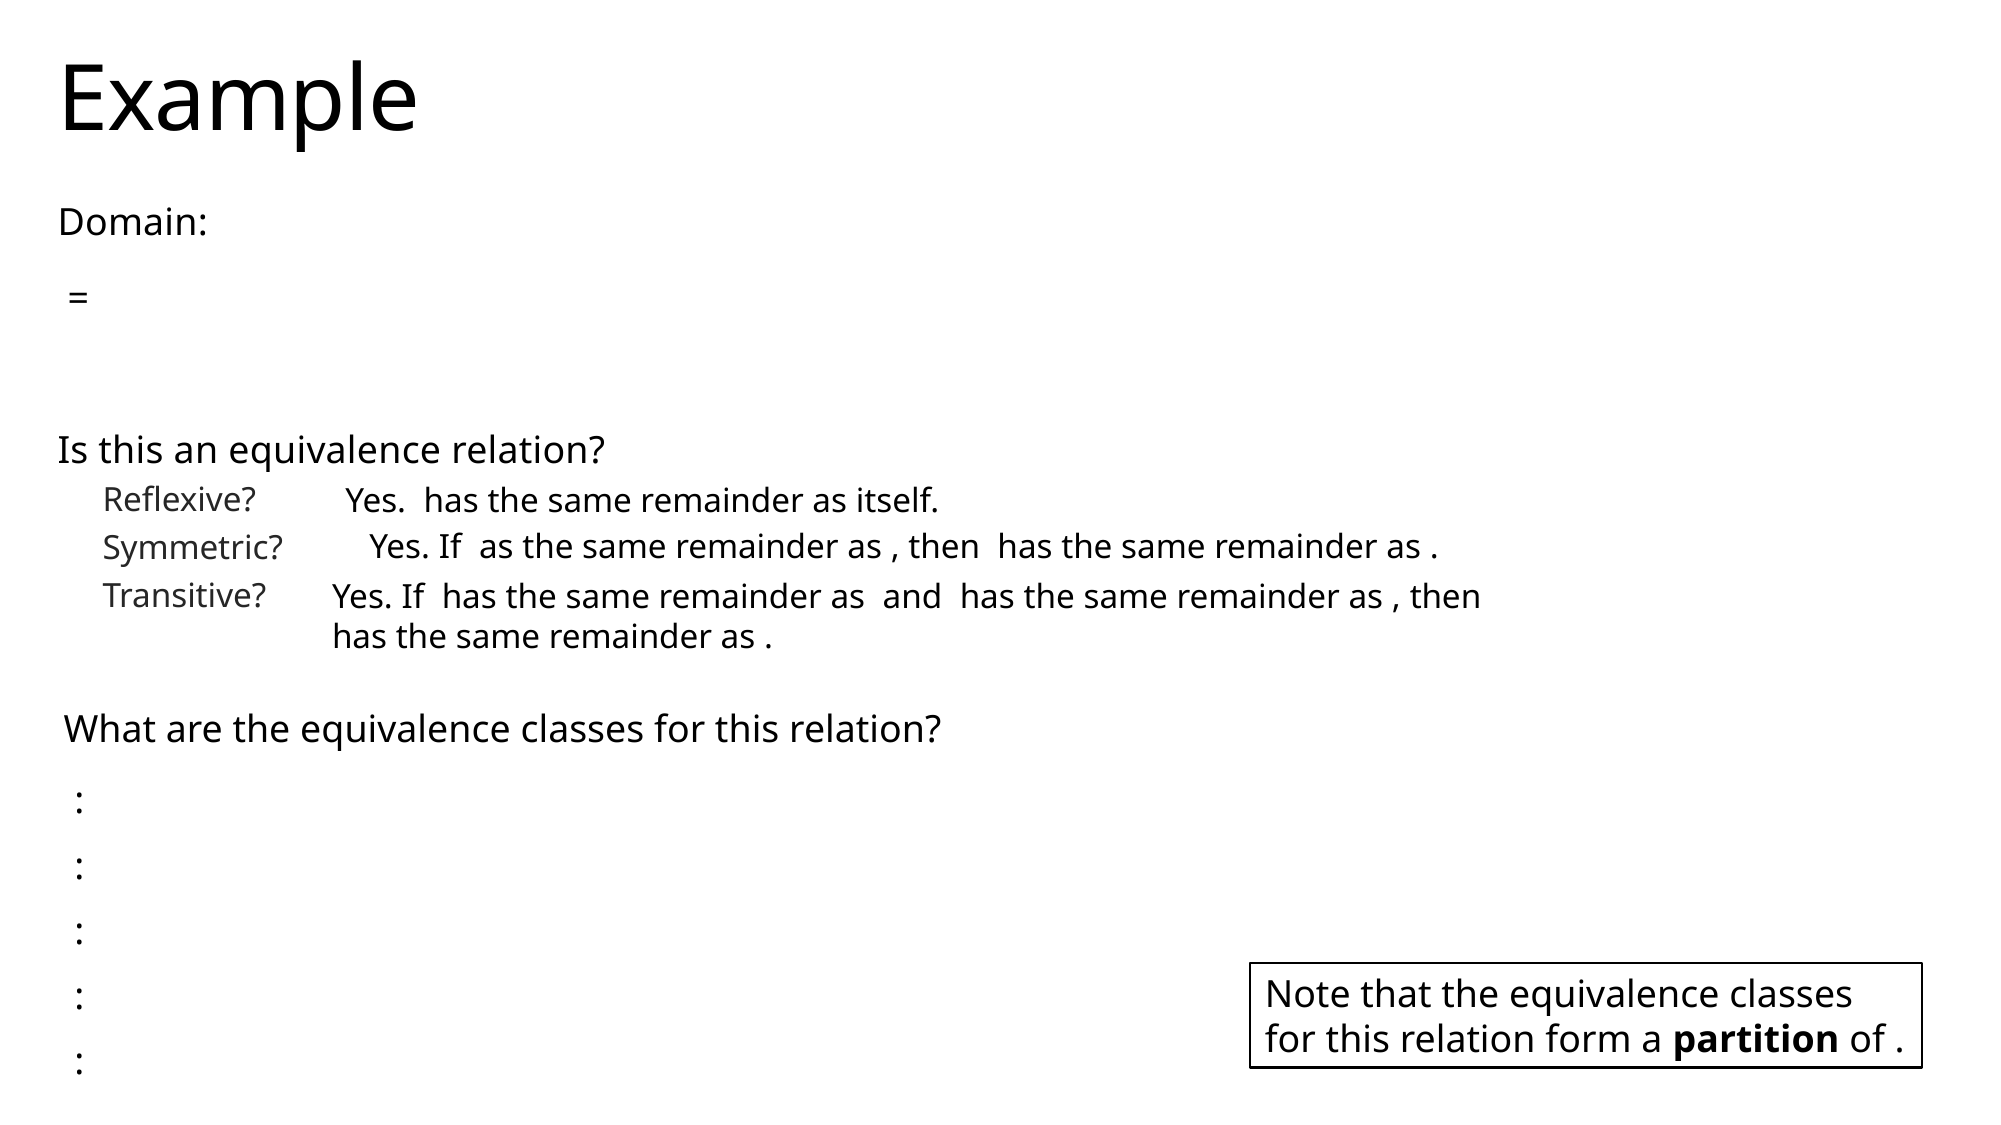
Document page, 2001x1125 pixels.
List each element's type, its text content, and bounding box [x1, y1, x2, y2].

text_box What are the equivalence classes for this relation? [48, 697, 958, 758]
title Example [42, 38, 1955, 158]
